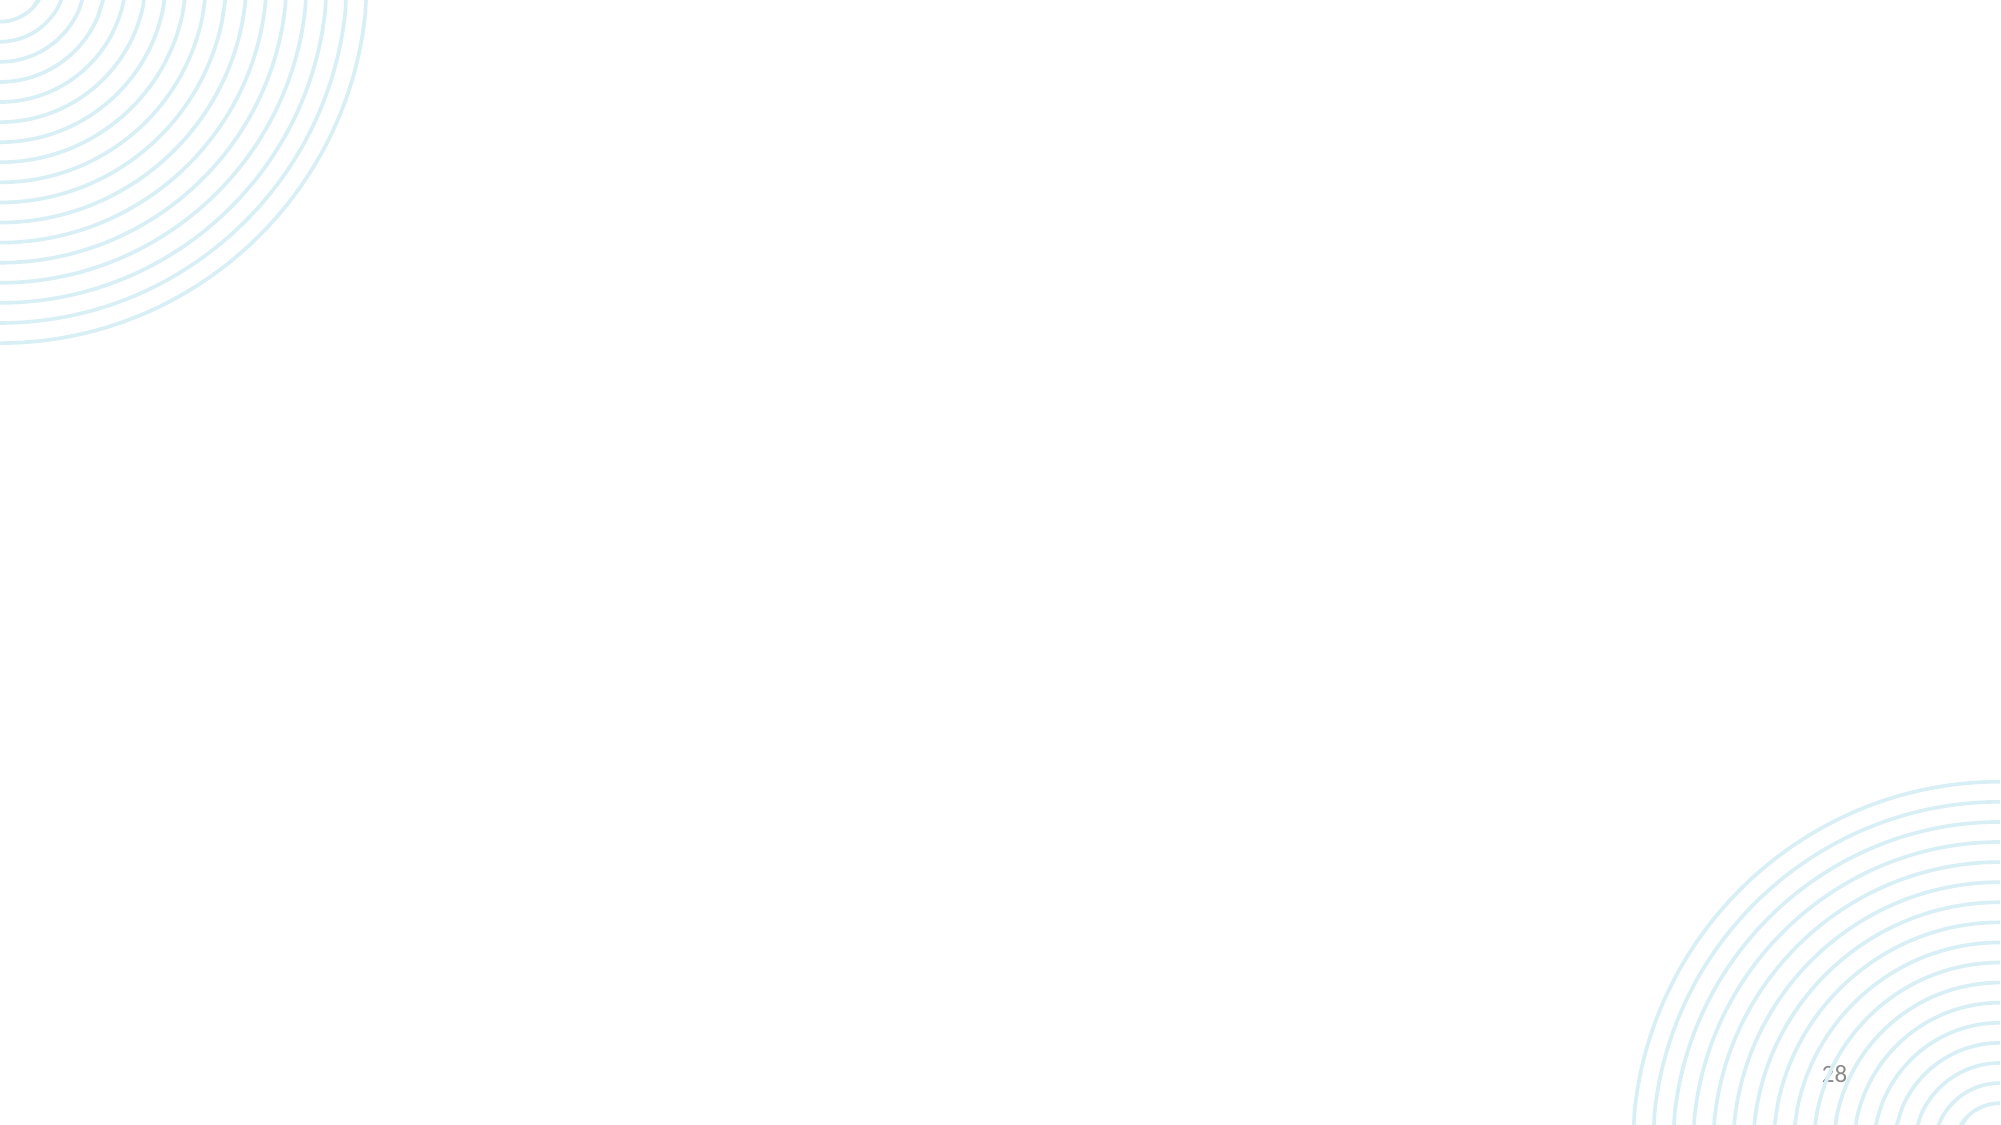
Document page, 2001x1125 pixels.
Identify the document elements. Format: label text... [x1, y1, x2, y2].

slide_number 28 [1412, 1042, 1863, 1103]
